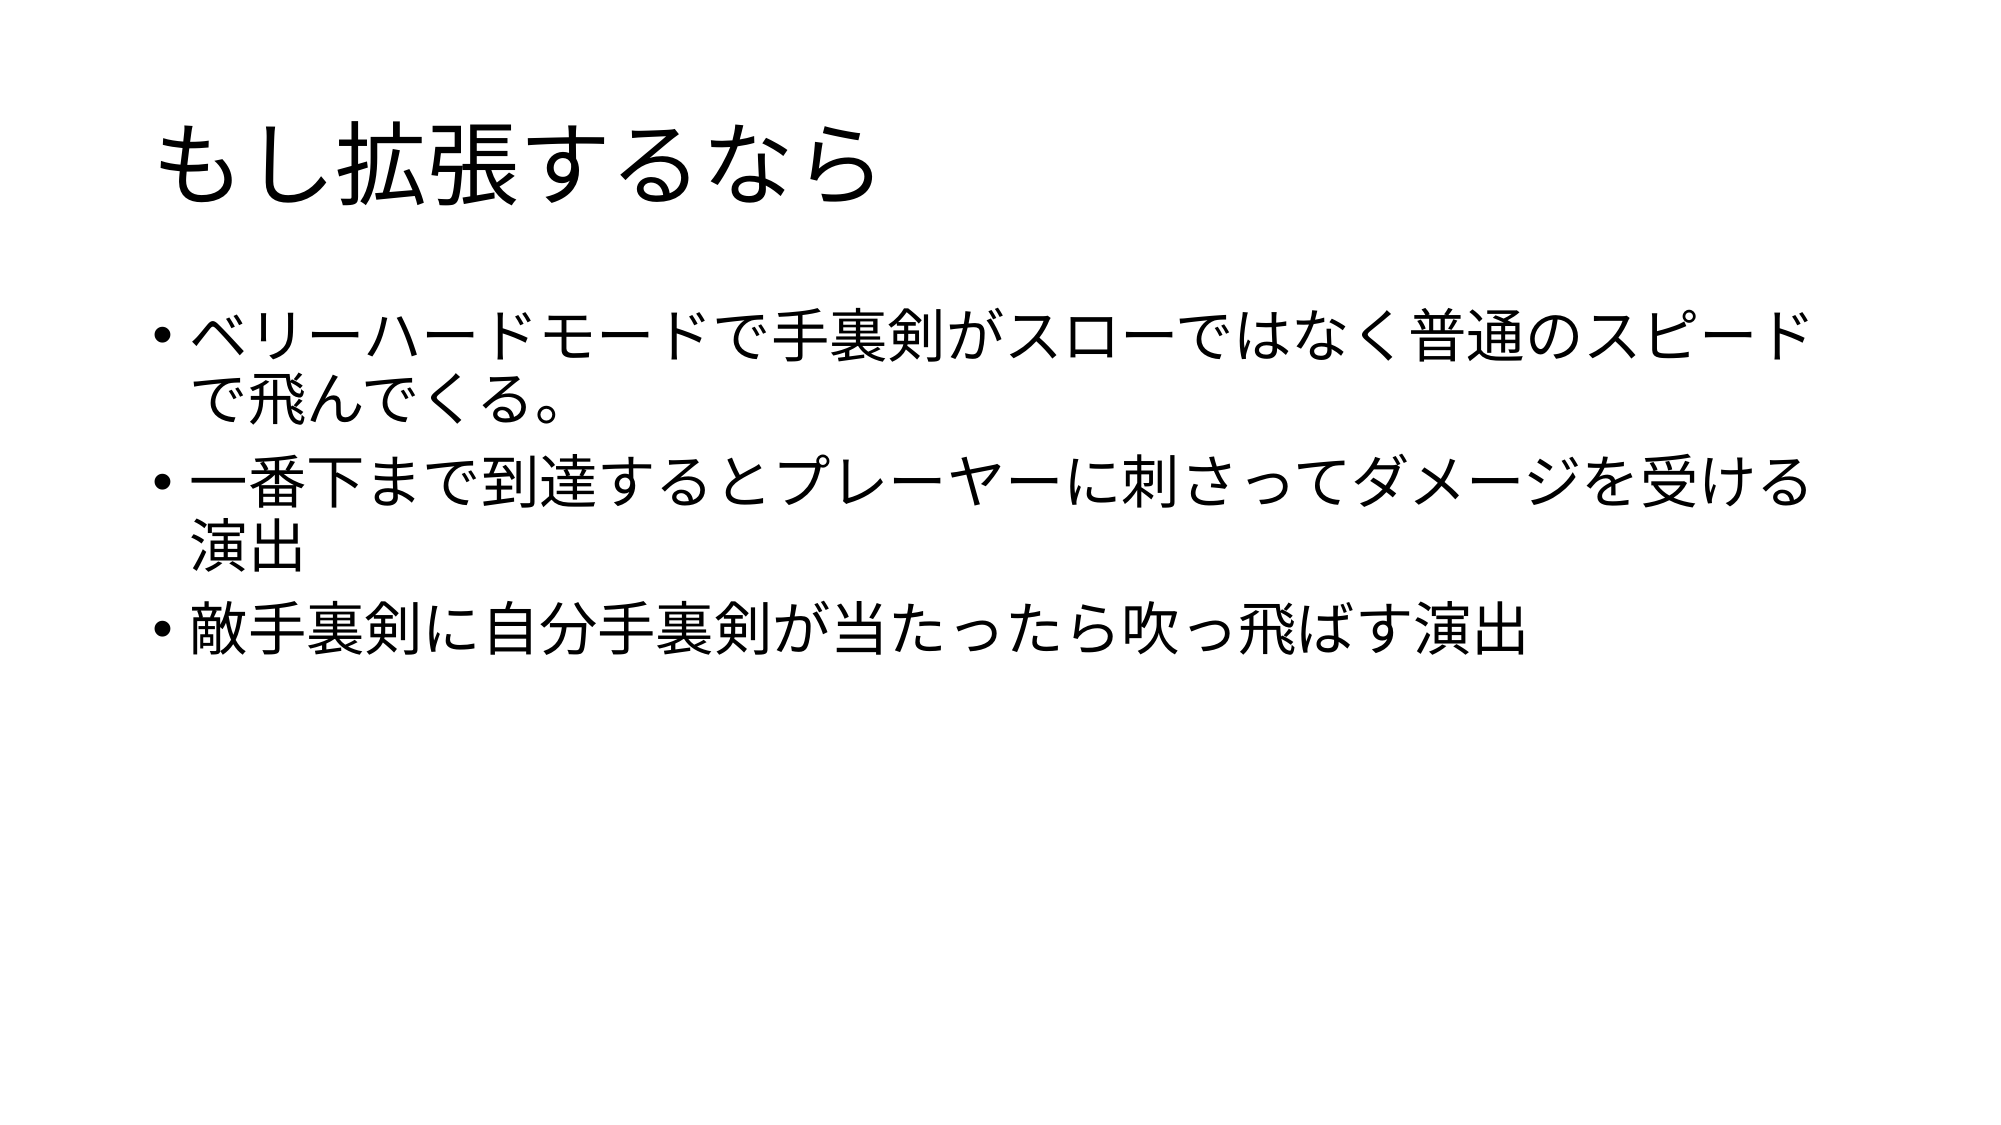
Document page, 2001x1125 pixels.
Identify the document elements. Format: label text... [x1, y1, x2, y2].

title もし拡張するなら [137, 59, 1863, 278]
list ベリーハードモードで手裏剣がスローではなく普通のスピードで飛んでくる。 一番下まで到達するとプレーヤーに刺さってダメージを受ける演出 敵手裏剣に自分手裏剣が当たったら吹っ飛ばす演出 [137, 299, 1863, 1014]
